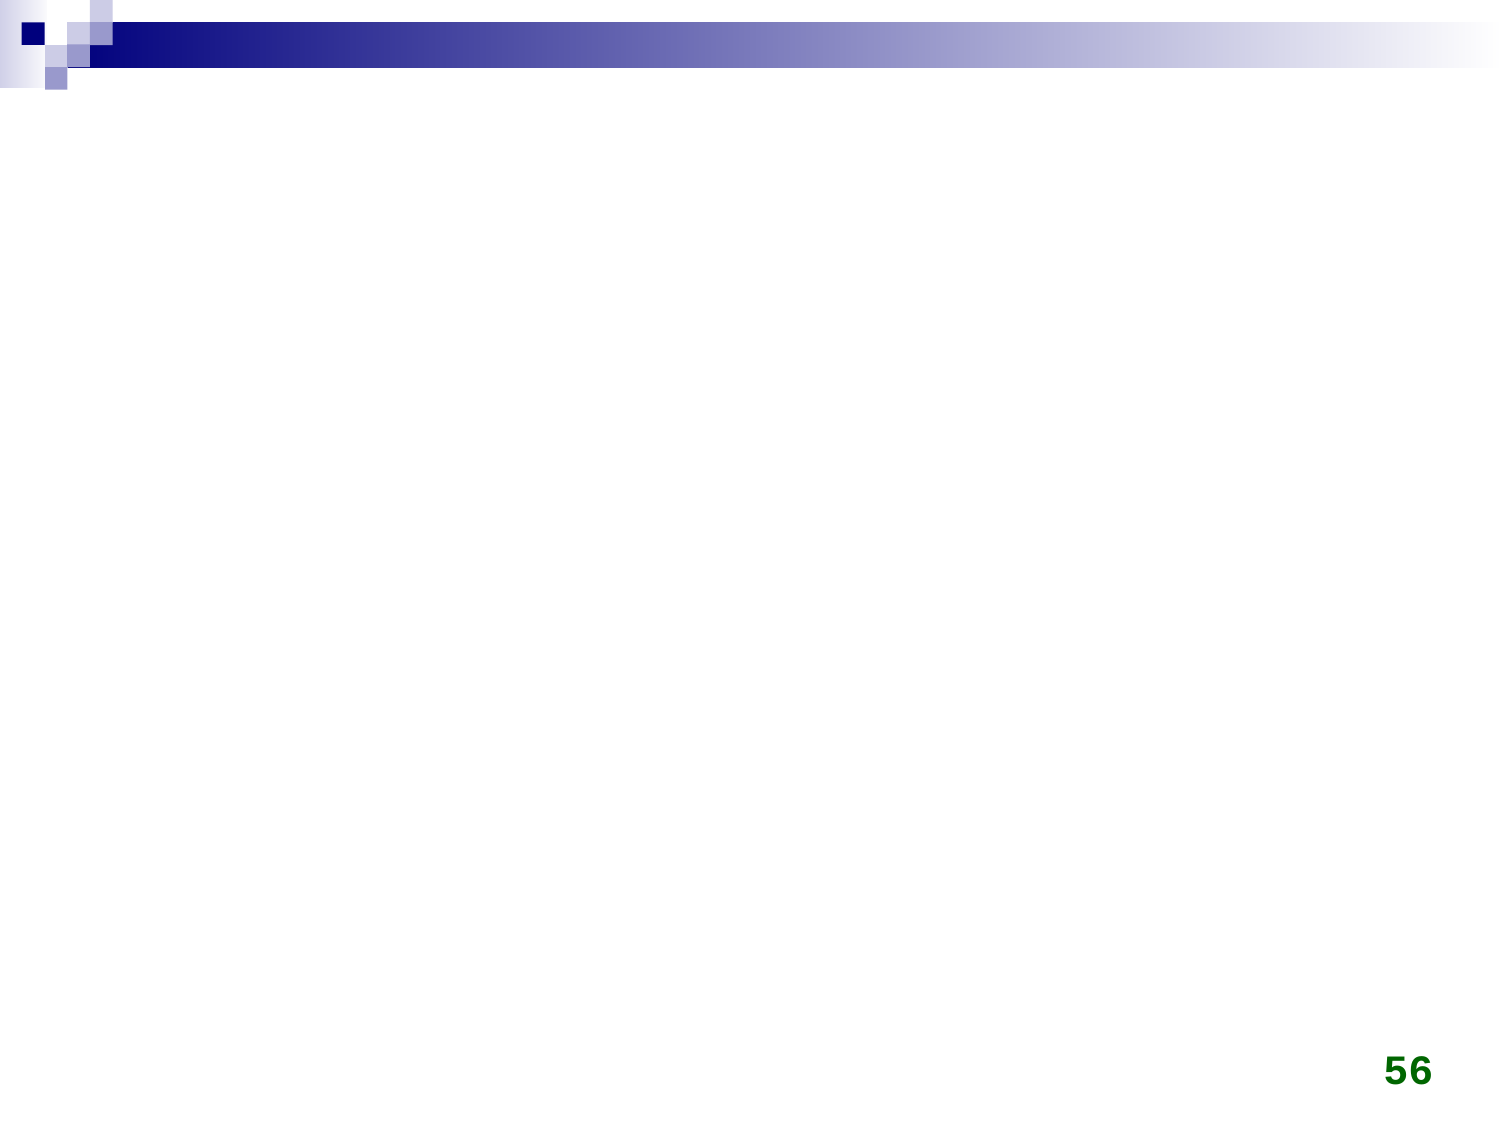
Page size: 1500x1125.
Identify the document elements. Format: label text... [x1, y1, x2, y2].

slide_number 56 [1098, 1025, 1449, 1100]
